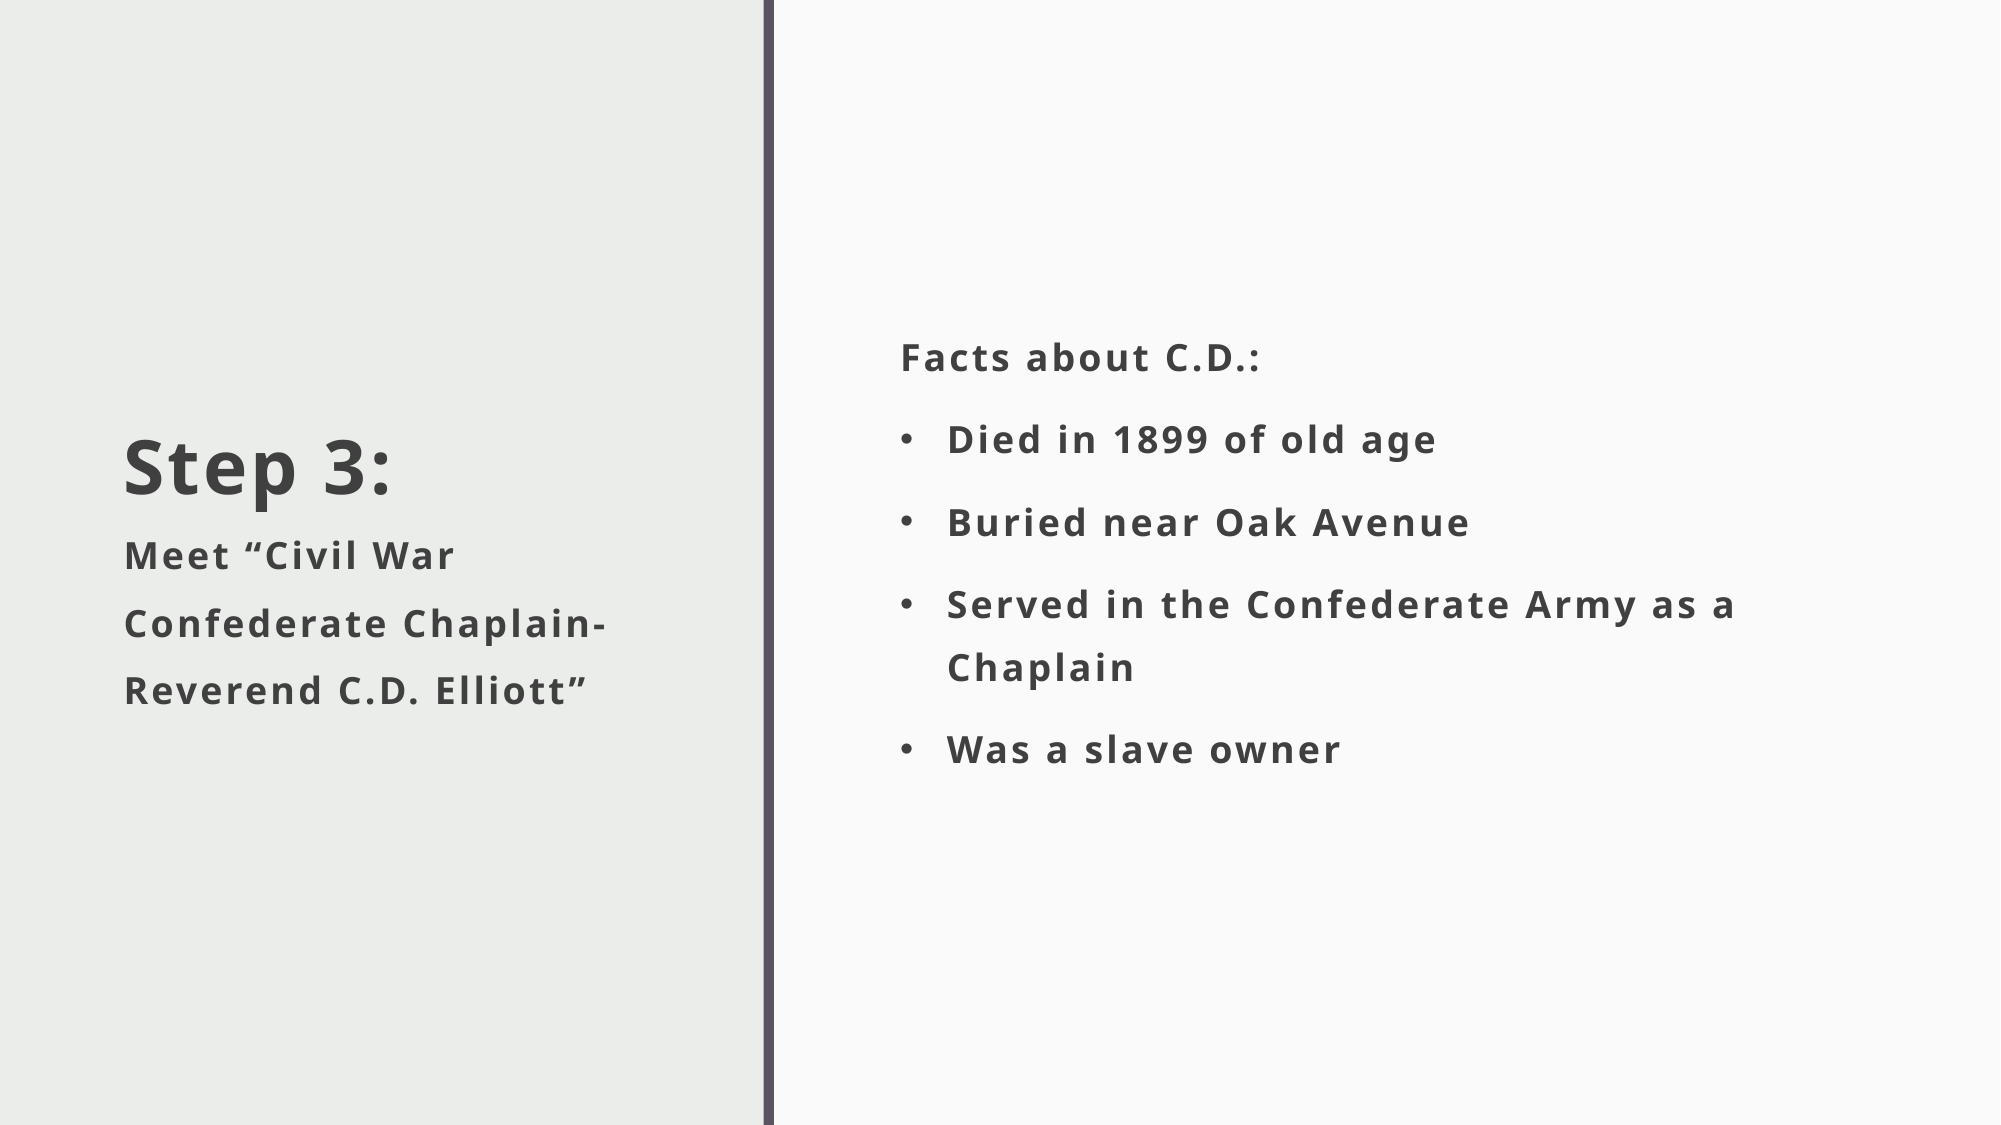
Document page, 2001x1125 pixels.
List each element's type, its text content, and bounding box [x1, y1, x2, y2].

title Step 3: Meet “Civil War Confederate Chaplain- Reverend C.D. Elliott” [105, 115, 666, 969]
list Facts about C.D.: Died in 1899 of old age Buried near Oak Avenue Served in the Confederate Army as a Chaplain Was a slave owner [881, 115, 1895, 969]
